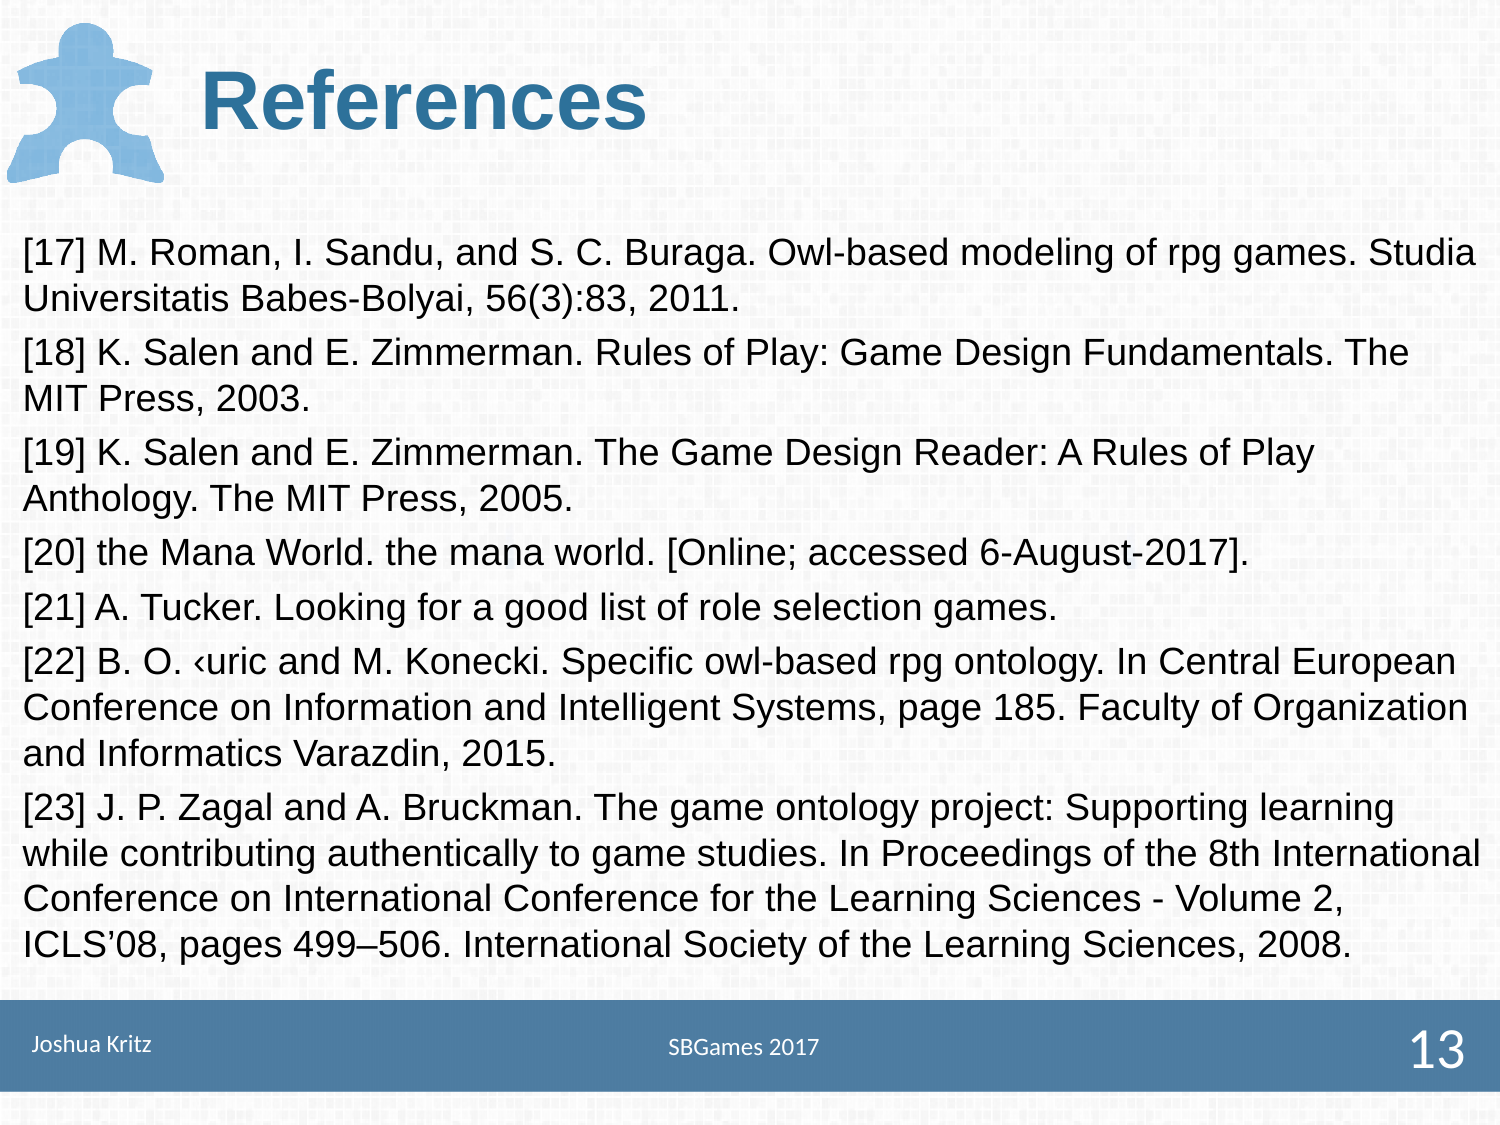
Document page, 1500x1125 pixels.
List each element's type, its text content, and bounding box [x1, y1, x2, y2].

slide_number Joshua Kritz [16, 1012, 355, 1073]
picture [0, 0, 1500, 1125]
title References [185, 11, 1481, 195]
slide_number 13 [1143, 1015, 1481, 1075]
list [17] M. Roman, I. Sandu, and S. C. Buraga. Owl-based modeling of rpg games. Studia Universitatis Babes-Bolyai, 56(3):83, 2011. [18] K. Salen and E. Zimmerman. Rules of Play: Game Design Fundamentals. The MIT Press, 2003. [19] K. Salen and E. Zimmerman. The Game Design Reader: A Rules of Play Anthology. The MIT Press, 2005. [20] the Mana World. the mana world. [Online; accessed 6-August-2017]. [21] A. Tucker. Looking for a good list of role selection games. [22] B. O. ‹uric and M. Konecki. Specific owl-based rpg ontology. In Central European Conference on Information and Intelligent Systems, page 185. Faculty of Organization and Informatics Varazdin, 2015. [23] J. P. Zagal and A. Bruckman. The game ontology project: Supporting learning while contributing authentically to game studies. In Proceedings of the 8th International Conference on International Conference for the Learning Sciences - Volume 2, ICLS’08, pages 499–506. International Society of the Learning Sciences, 2008. [7, 220, 1500, 1000]
footer SBGames 2017 [491, 1015, 998, 1075]
